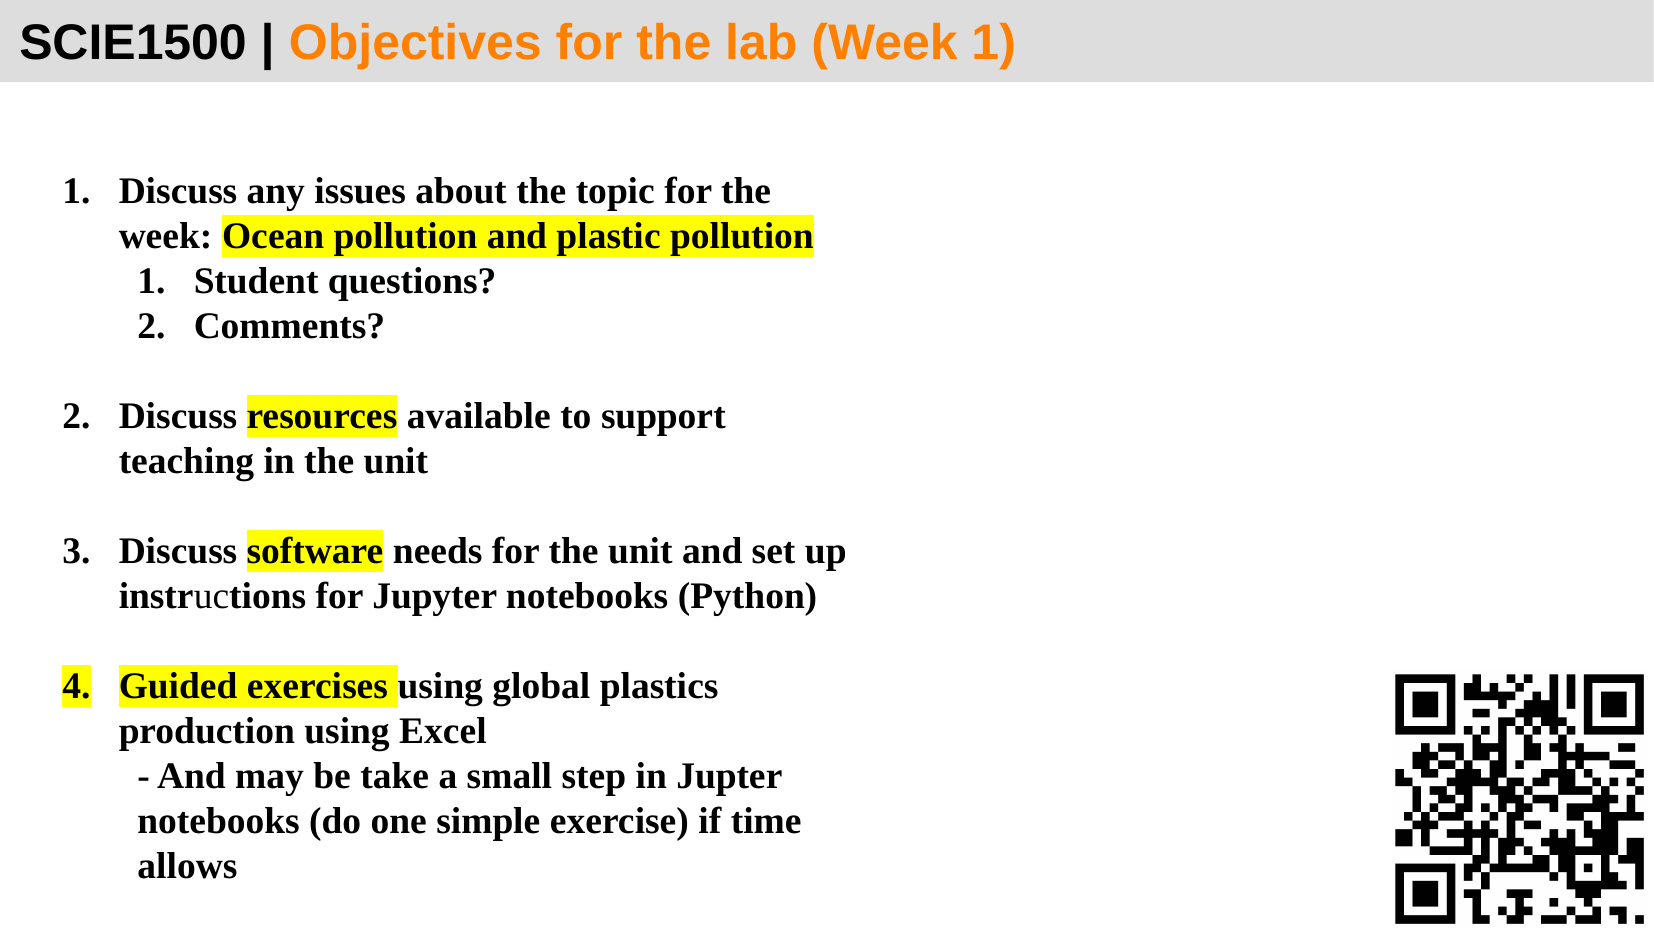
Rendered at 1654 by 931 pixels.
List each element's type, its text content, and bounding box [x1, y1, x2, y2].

text_box Discuss any issues about the topic for the week: Ocean pollution and plastic pollution Student questions? Comments? Discuss resources available to support teaching in the unit Discuss software needs for the unit and set up instructions for Jupyter notebooks (Python) Guided exercises using global plastics production using Excel - And may be take a small step in Jupter notebooks (do one simple exercise) if time allows [47, 158, 871, 931]
text_box SCIE1500 | Objectives for the lab (Week 1) [4, 2, 1032, 77]
text_box [0, 0, 1654, 83]
picture [1391, 670, 1648, 928]
